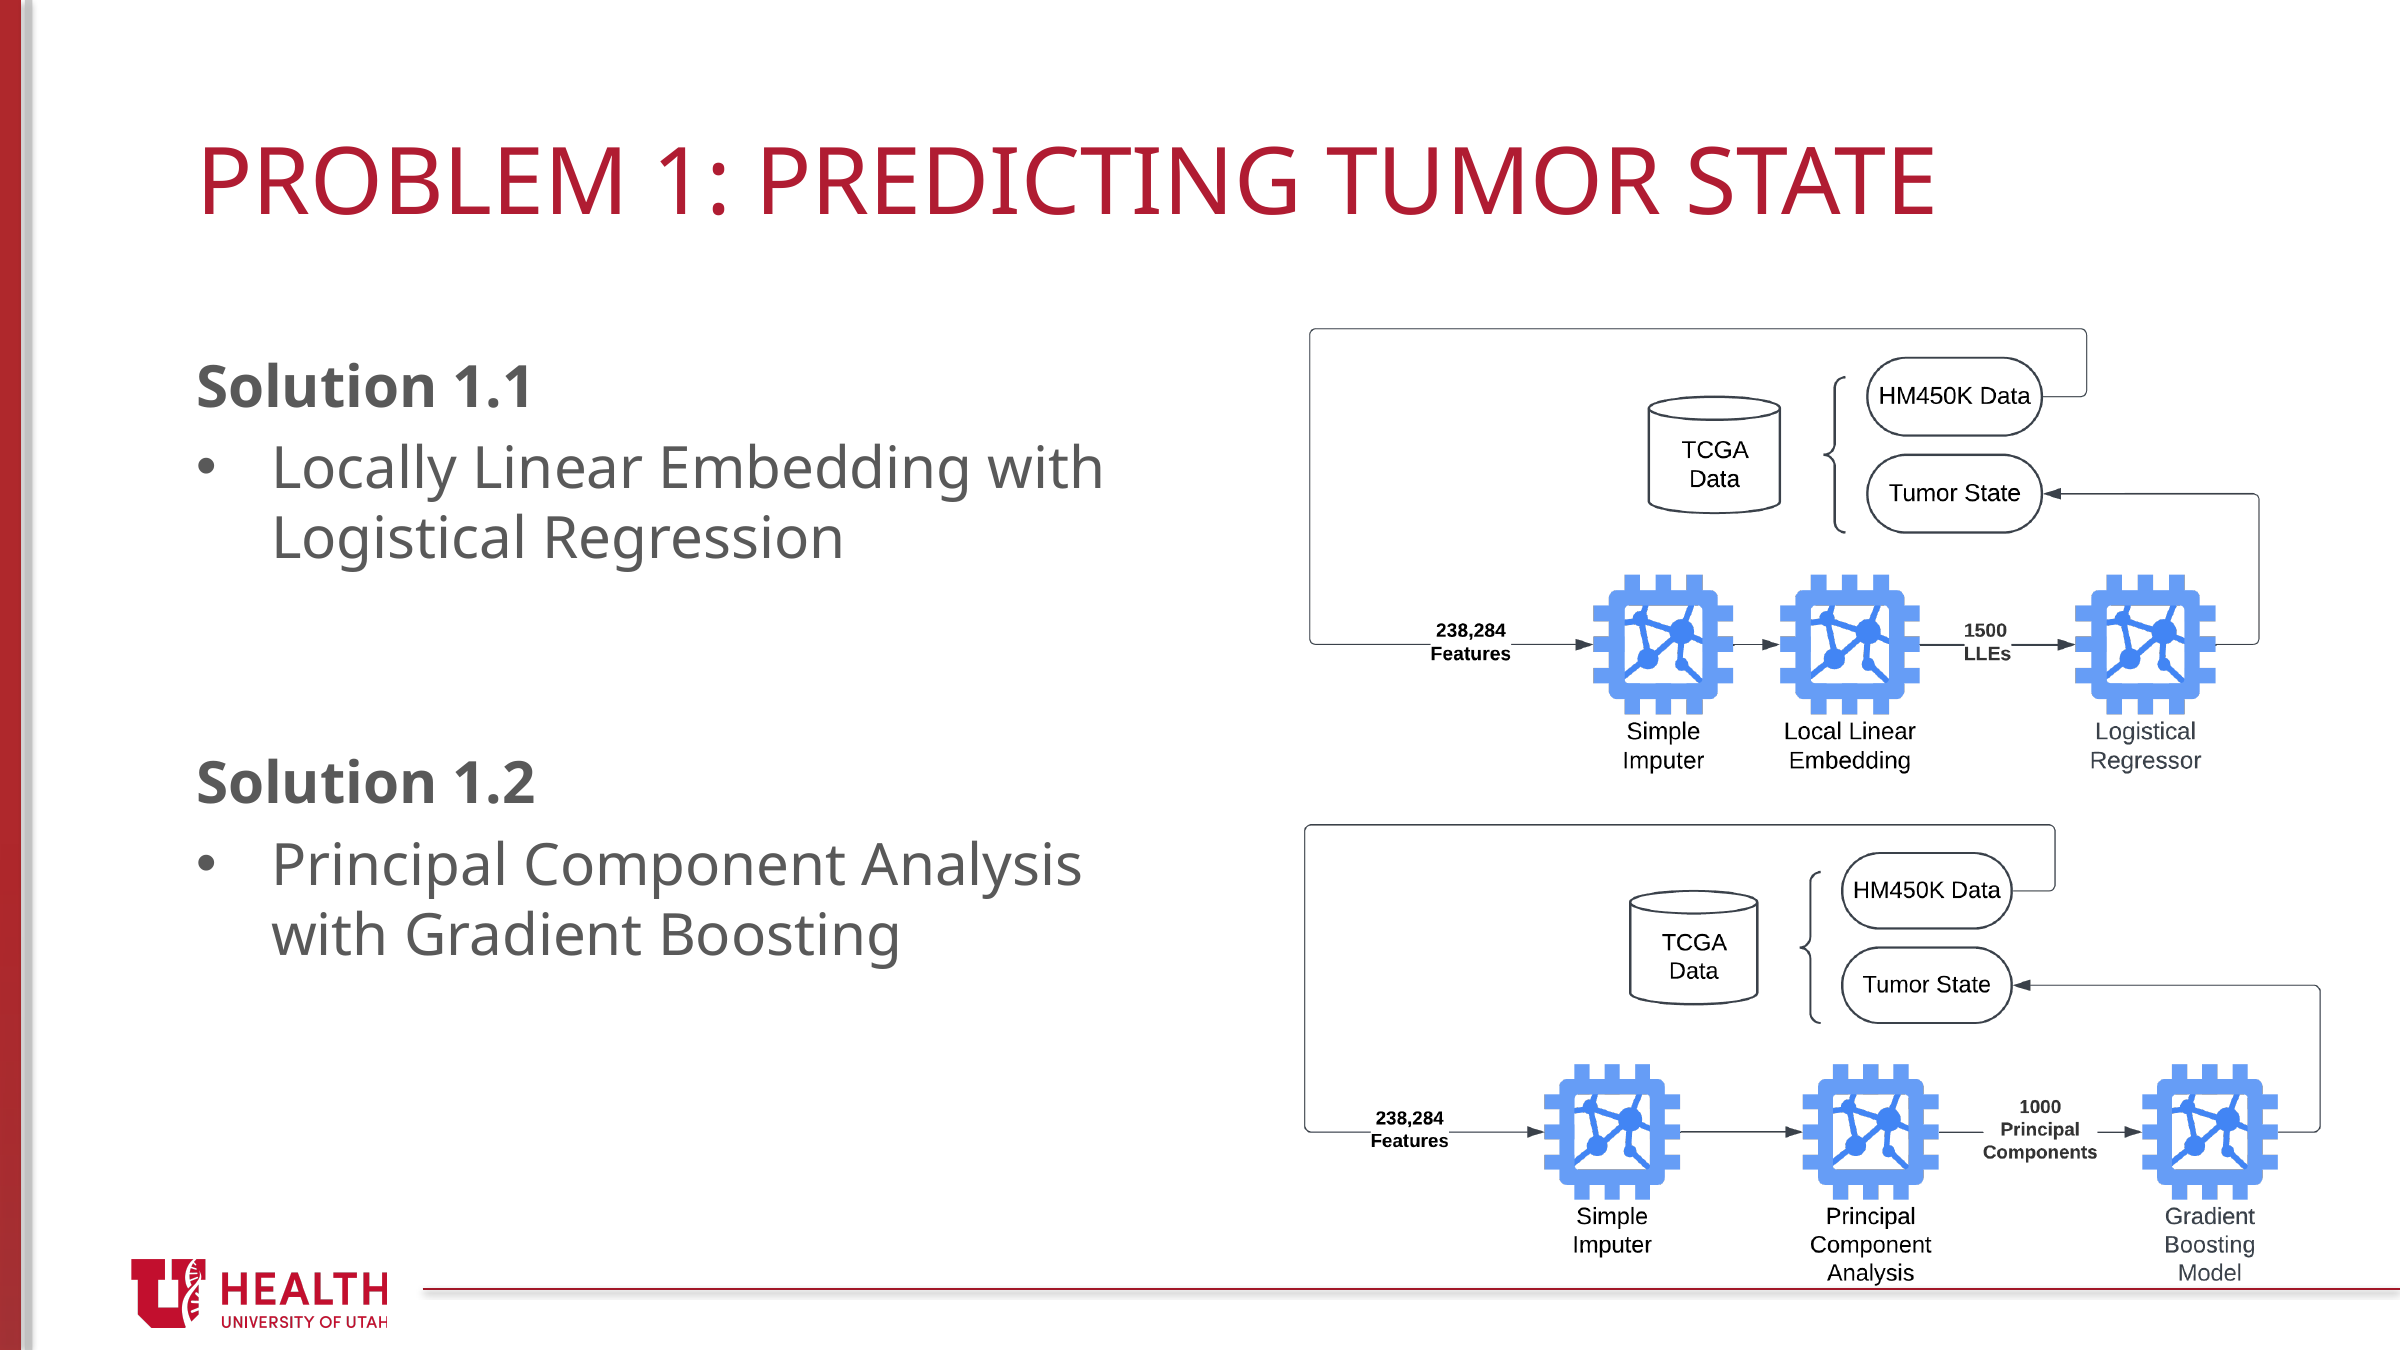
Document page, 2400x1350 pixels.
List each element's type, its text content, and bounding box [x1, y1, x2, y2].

title Problem 1: Predicting Tumor State [181, 113, 2280, 223]
picture [1262, 285, 2363, 1328]
list Solution 1.1 Locally Linear Embedding with Logistical Regression Solution 1.2 Principal Component Analysis with Gradient Boosting [181, 341, 1218, 1225]
